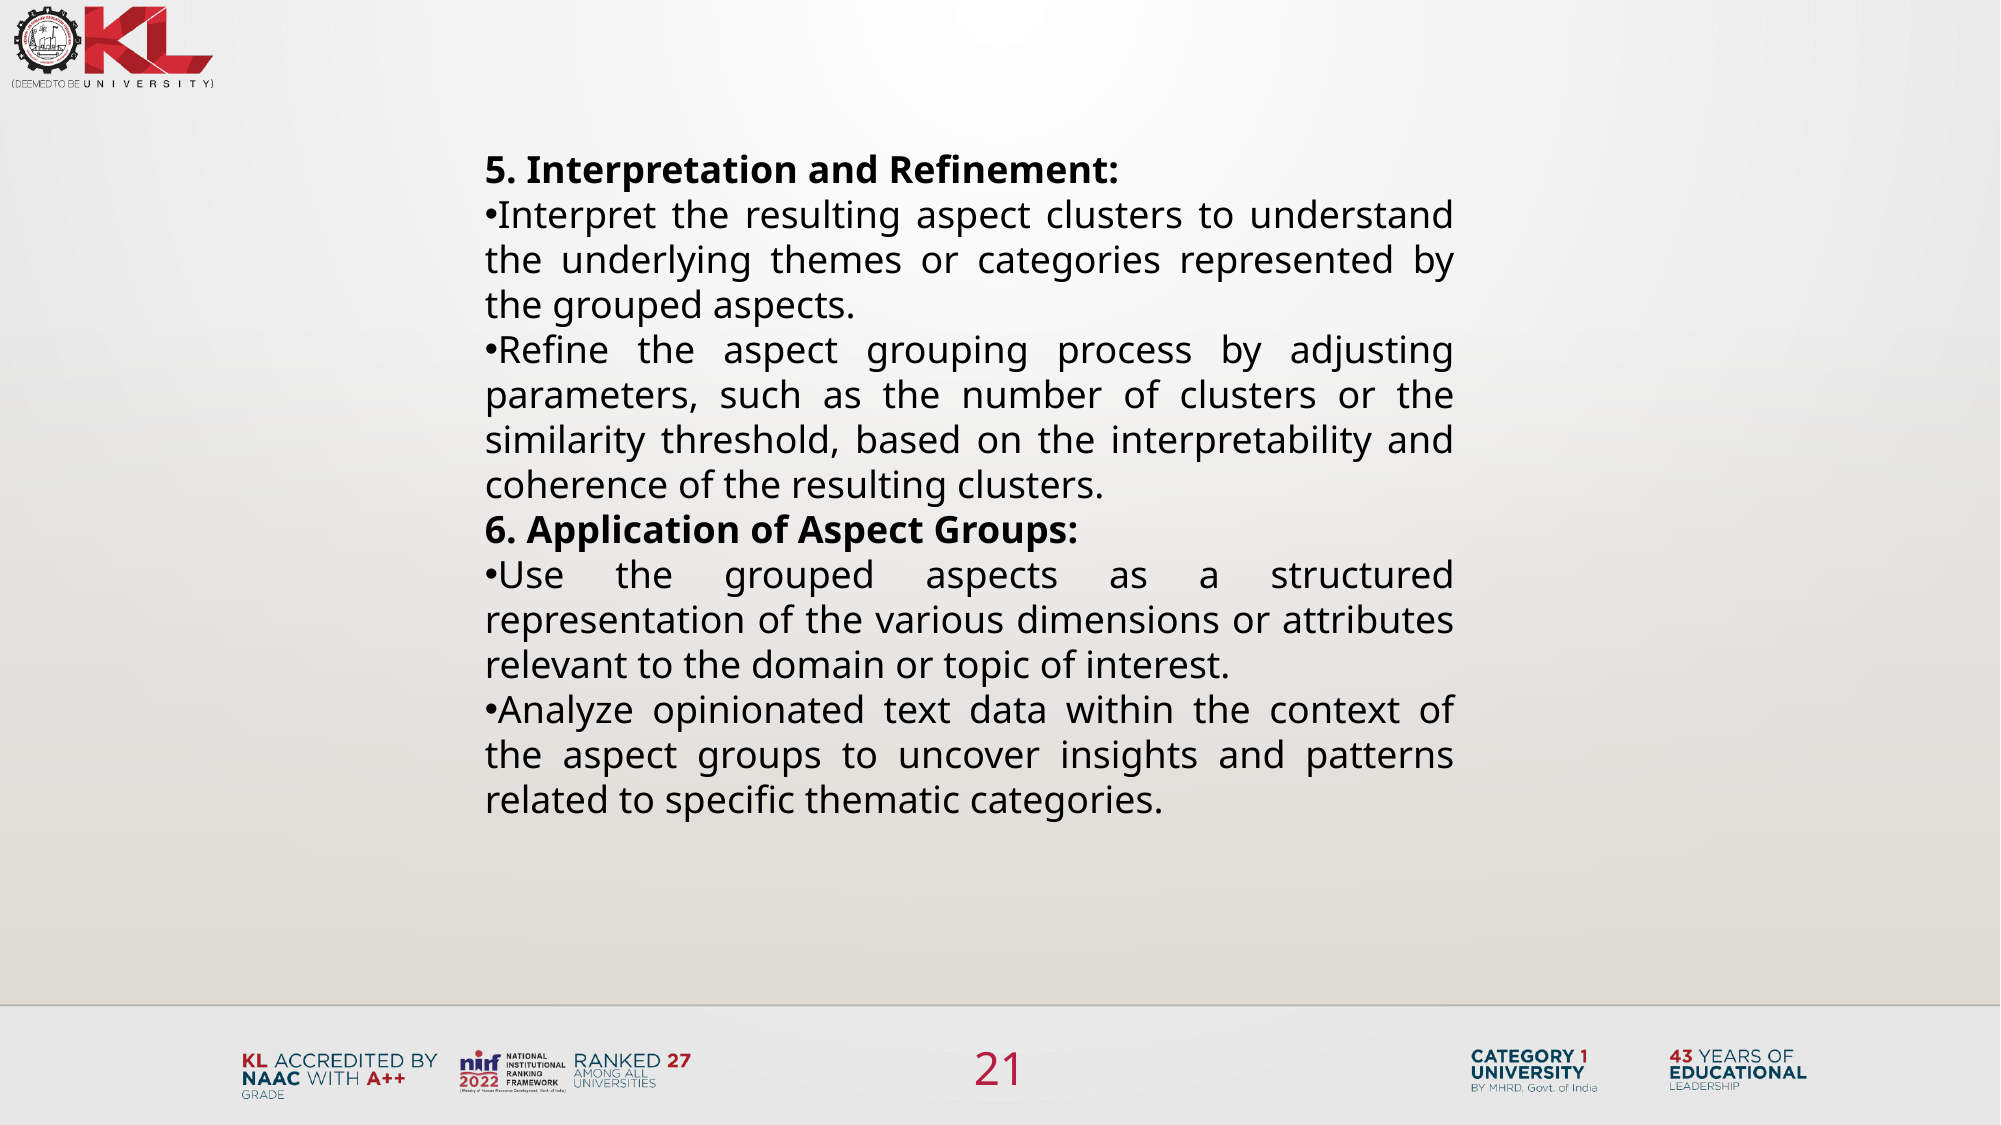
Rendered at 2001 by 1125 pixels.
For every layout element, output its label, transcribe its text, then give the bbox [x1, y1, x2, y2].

picture [238, 1045, 716, 1103]
picture [1447, 1045, 1814, 1101]
text_box 5. Interpretation and Refinement: Interpret the resulting aspect clusters to understand the underlying themes or categories represented by the grouped aspects. Refine the aspect grouping process by adjusting parameters, such as the number of clusters or the similarity threshold, based on the interpretability and coherence of the resulting clusters. 6. Application of Aspect Groups: Use the grouped aspects as a structured representation of the various dimensions or attributes relevant to the domain or topic of interest. Analyze opinionated text data within the context of the aspect groups to uncover insights and patterns related to specific thematic categories. [470, 139, 1470, 829]
slide_number 21 [933, 1031, 1067, 1115]
picture [12, 5, 213, 88]
